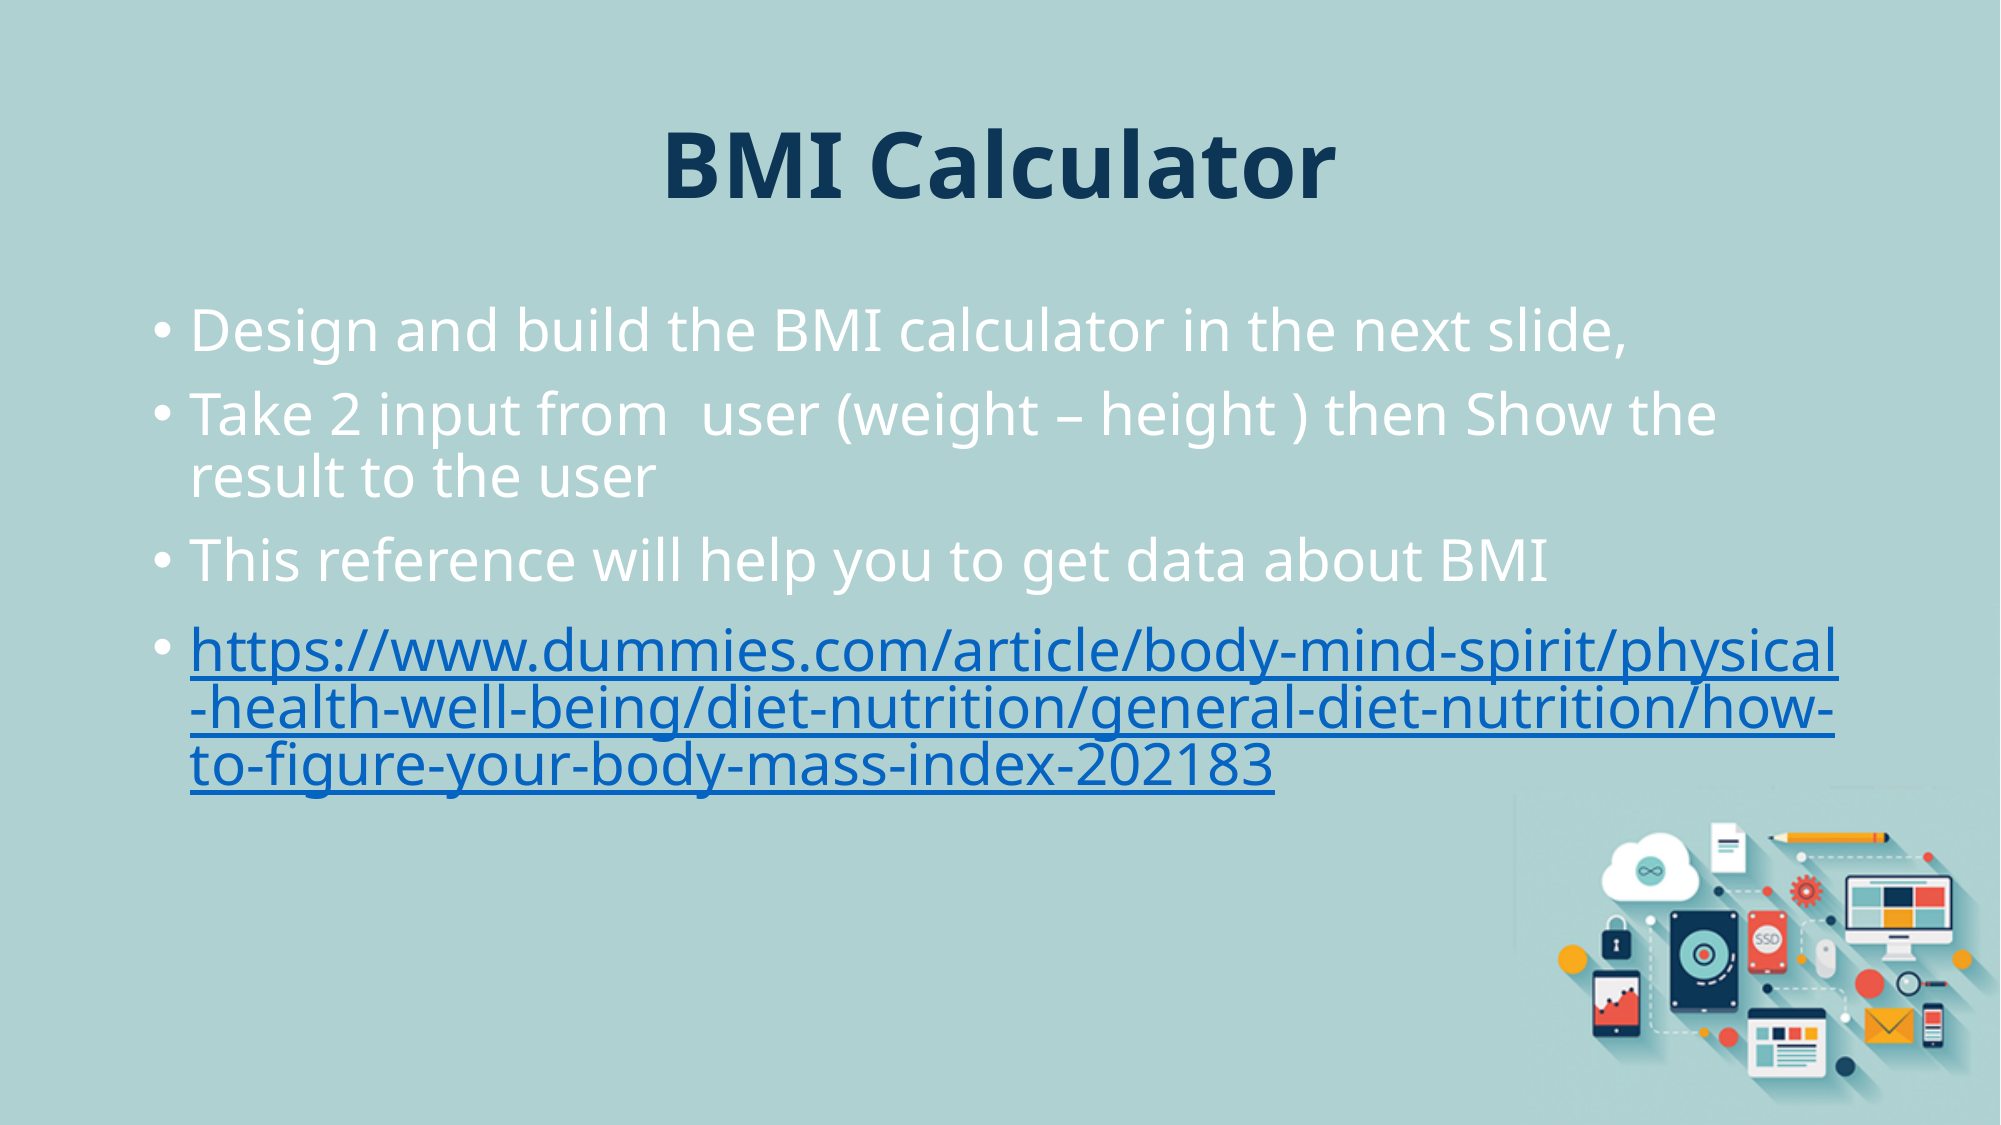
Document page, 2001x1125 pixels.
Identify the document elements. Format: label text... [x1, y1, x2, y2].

list Design and build the BMI calculator in the next slide, Take 2 input from user (weight – height ) then Show the result to the user This reference will help you to get data about BMI https://www.dummies.com/article/body-mind-spirit/physical-health-well-being/diet-nutrition/general-diet-nutrition/how-to-figure-your-body-mass-index-202183 [137, 293, 1863, 1014]
picture [0, 0, 2001, 1125]
title BMI Calculator [137, 59, 1863, 278]
